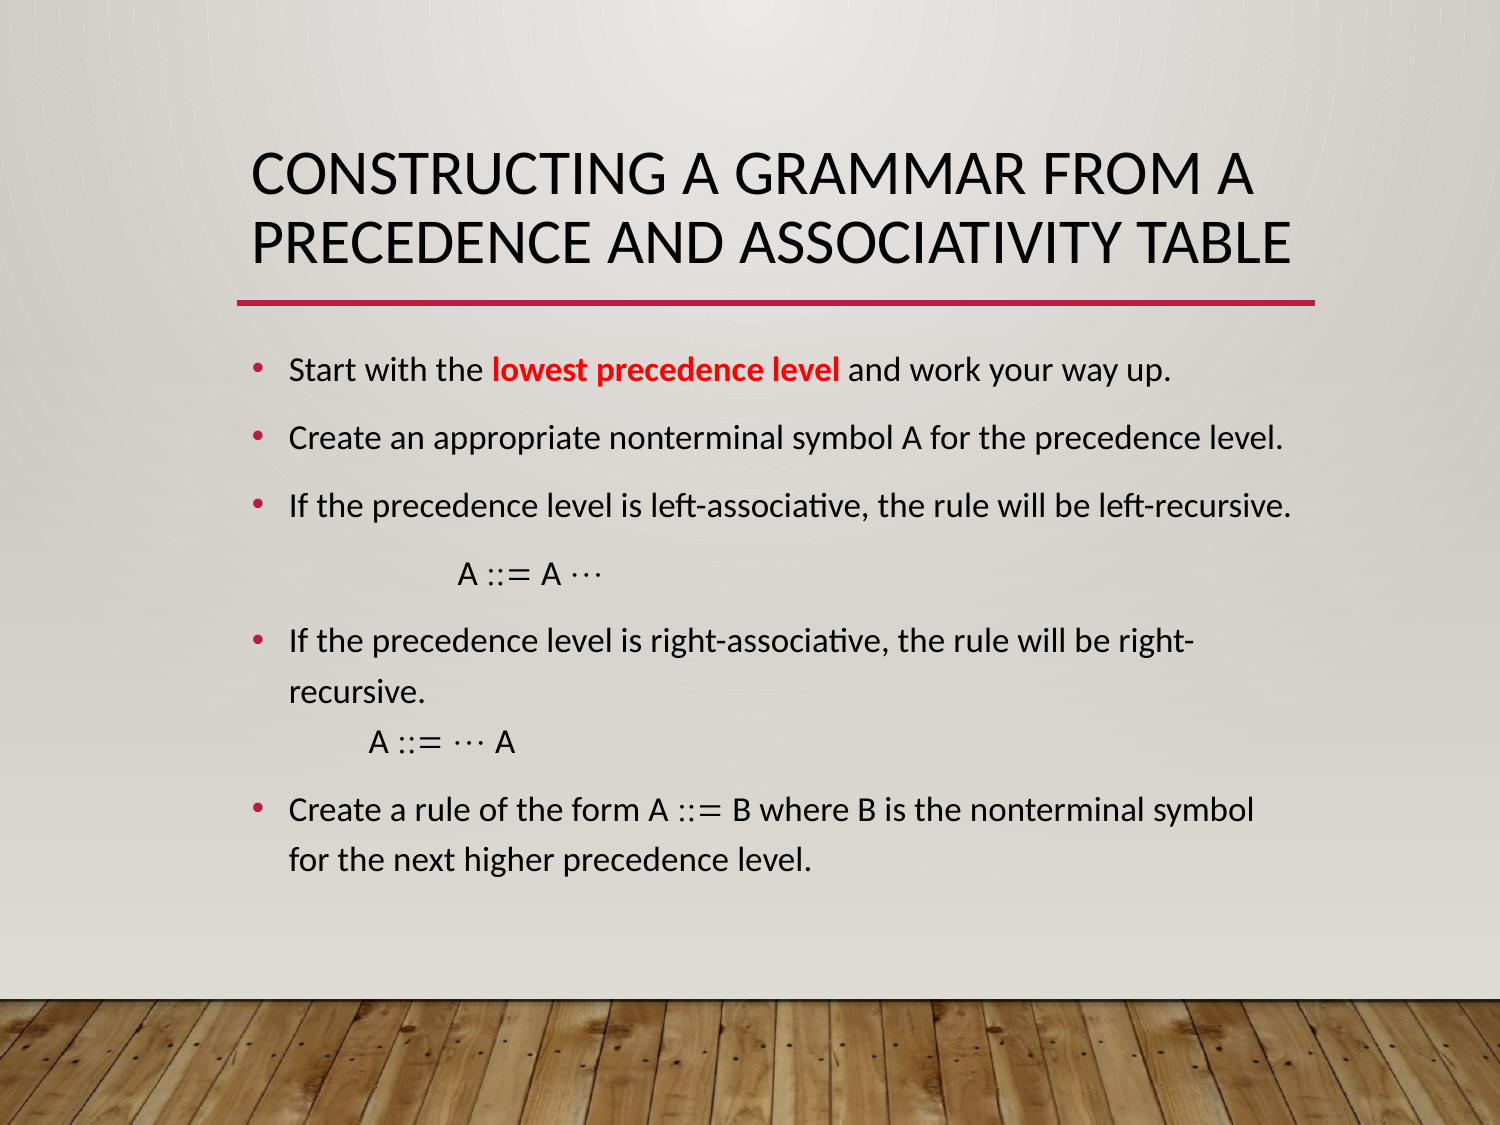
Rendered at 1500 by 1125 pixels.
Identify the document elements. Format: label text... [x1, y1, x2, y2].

picture [0, 999, 1500, 1125]
title Constructing a Grammar from a Precedence and Associativity Table [236, 131, 1315, 305]
list Start with the lowest precedence level and work your way up. Create an appropriate nonterminal symbol A for the precedence level. If the precedence level is left-associative, the rule will be left-recursive. A  A  If the precedence level is right-associative, the rule will be right-recursive. A   A Create a rule of the form A  B where B is the nonterminal symbol for the next higher precedence level. [236, 330, 1315, 897]
